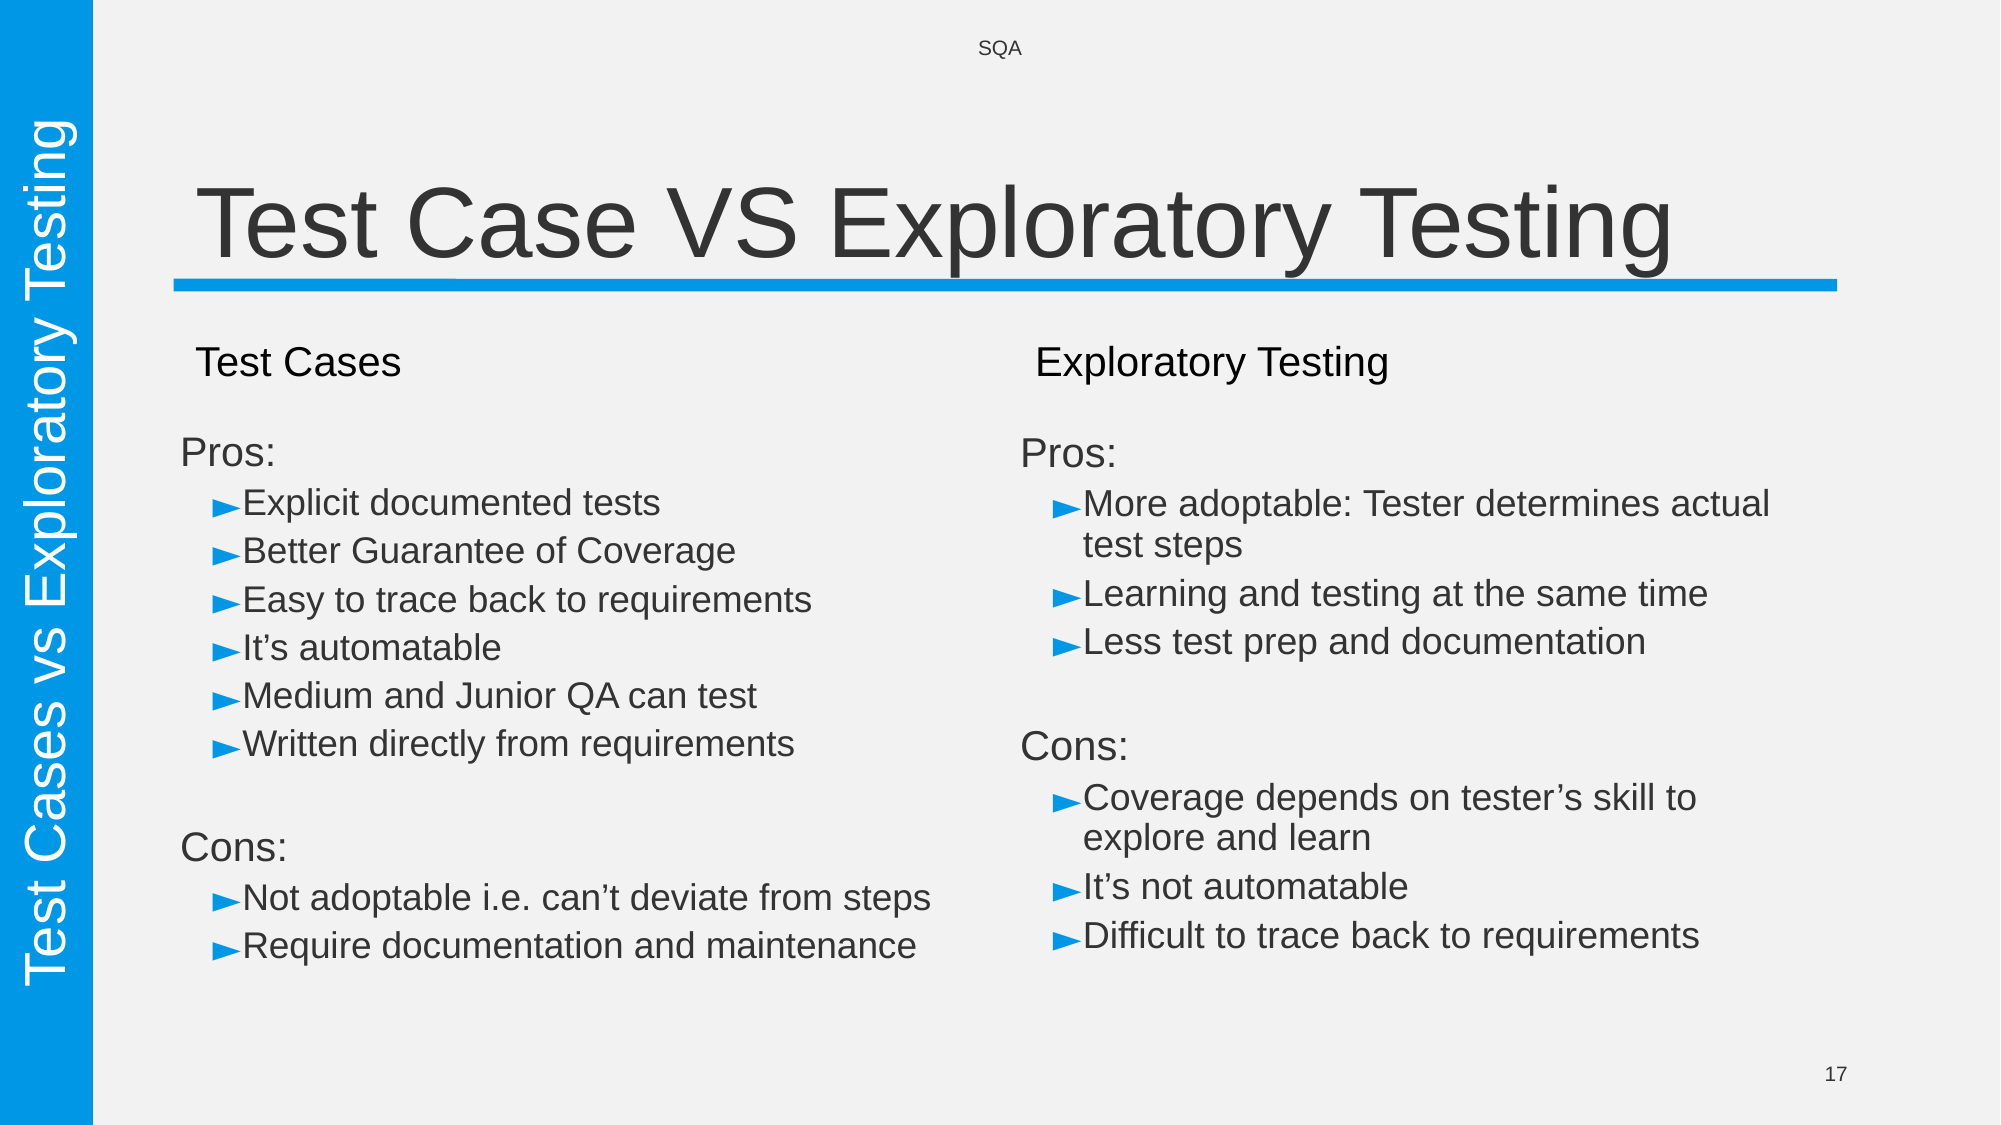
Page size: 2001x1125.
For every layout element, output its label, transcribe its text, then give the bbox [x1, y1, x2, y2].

list Exploratory Testing [1020, 302, 1830, 423]
title Test Case VS Exploratory Testing [180, 47, 1830, 285]
list Pros: More adoptable: Tester determines actual test steps Learning and testing at the same time Less test prep and documentation Cons: Coverage depends on tester’s skill to explore and learn It’s not automatable Difficult to trace back to requirements [1020, 423, 1830, 978]
slide_number 17 [1412, 1042, 1863, 1103]
footer SQA [662, 17, 1338, 47]
list Pros: Explicit documented tests Better Guarantee of Coverage Easy to trace back to requirements It’s automatable Medium and Junior QA can test Written directly from requirements Cons: Not adoptable i.e. can’t deviate from steps Require documentation and maintenance [180, 423, 990, 978]
title Test Cases vs Exploratory Testing [9, 47, 85, 1059]
list Test Cases [180, 302, 990, 423]
